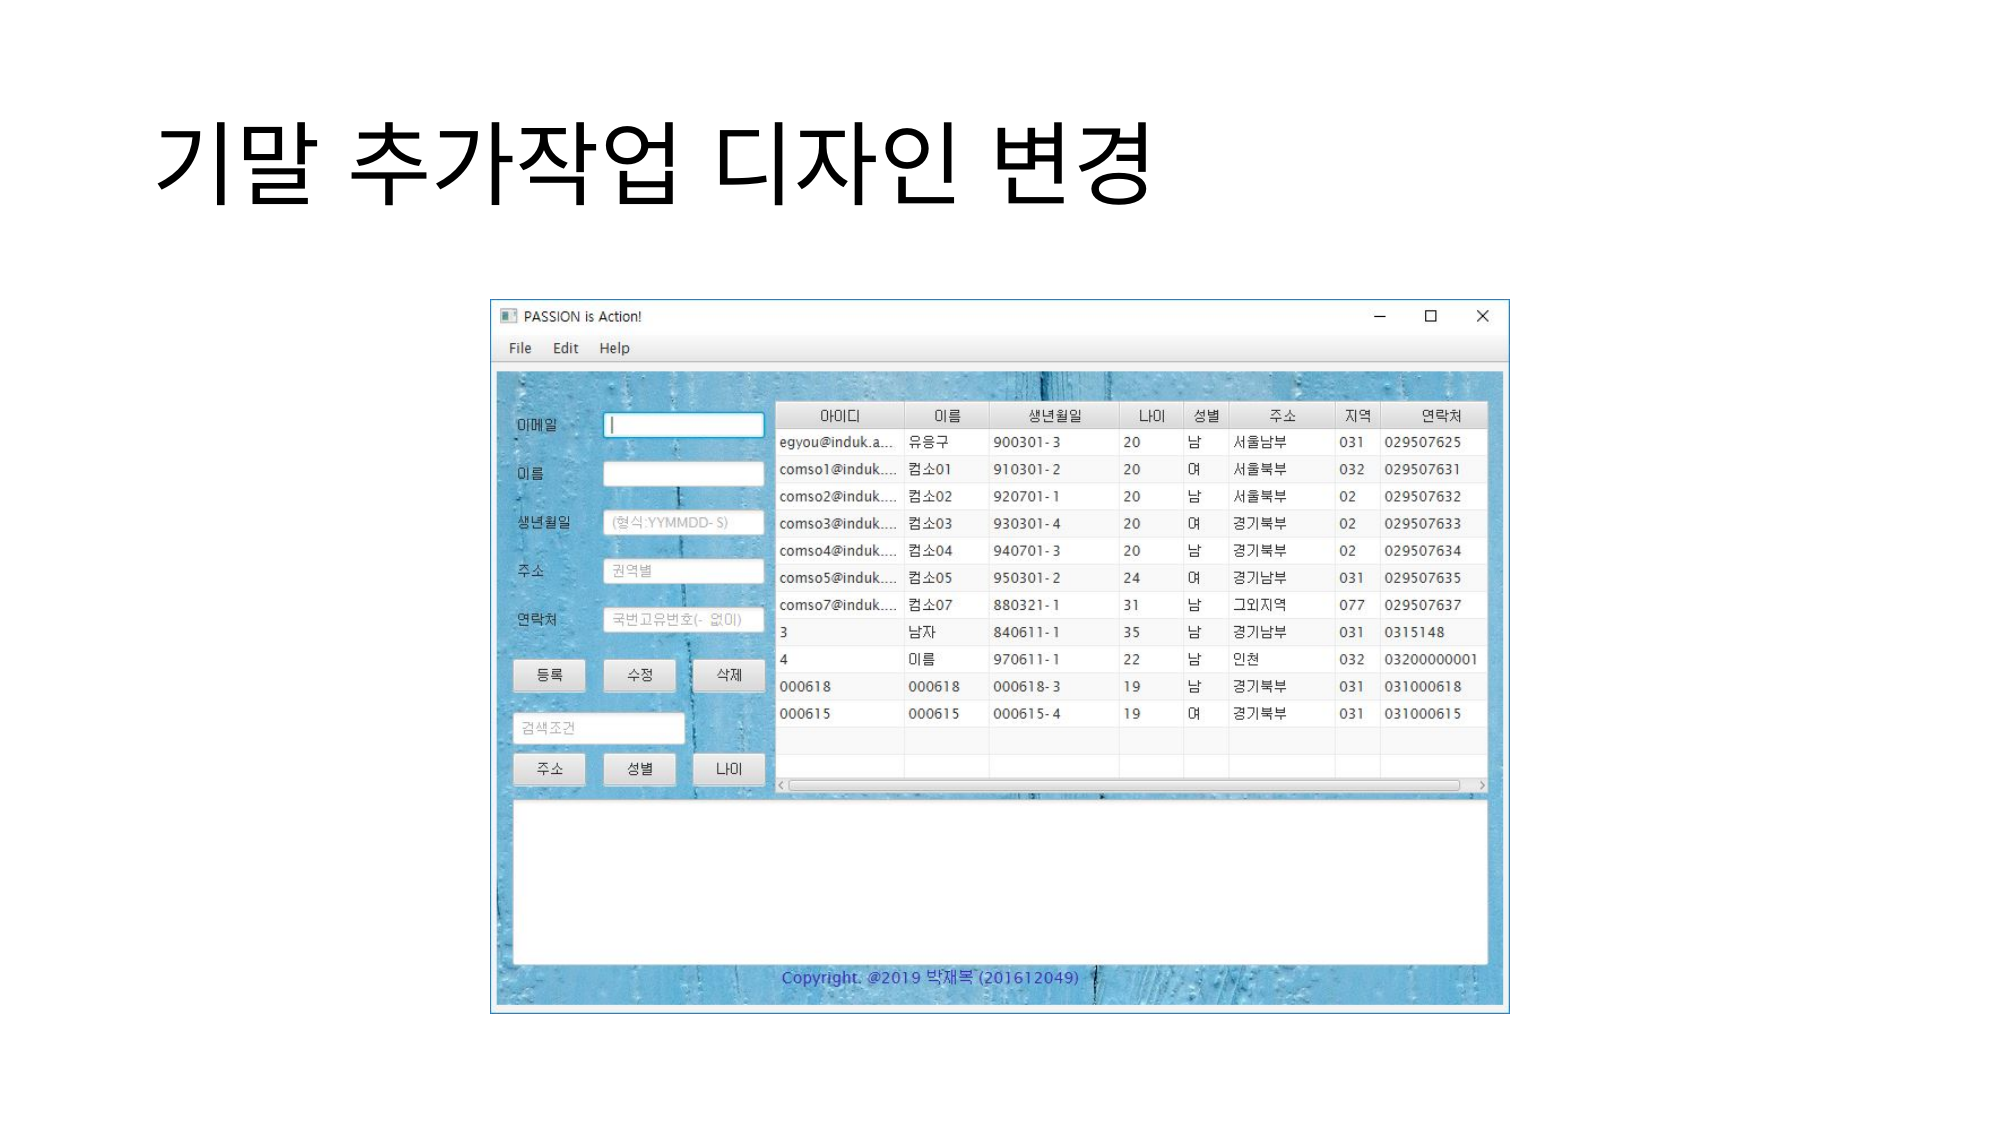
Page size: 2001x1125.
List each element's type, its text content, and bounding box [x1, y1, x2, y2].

title 기말 추가작업 디자인 변경 [137, 59, 1863, 278]
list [490, 299, 1510, 1014]
